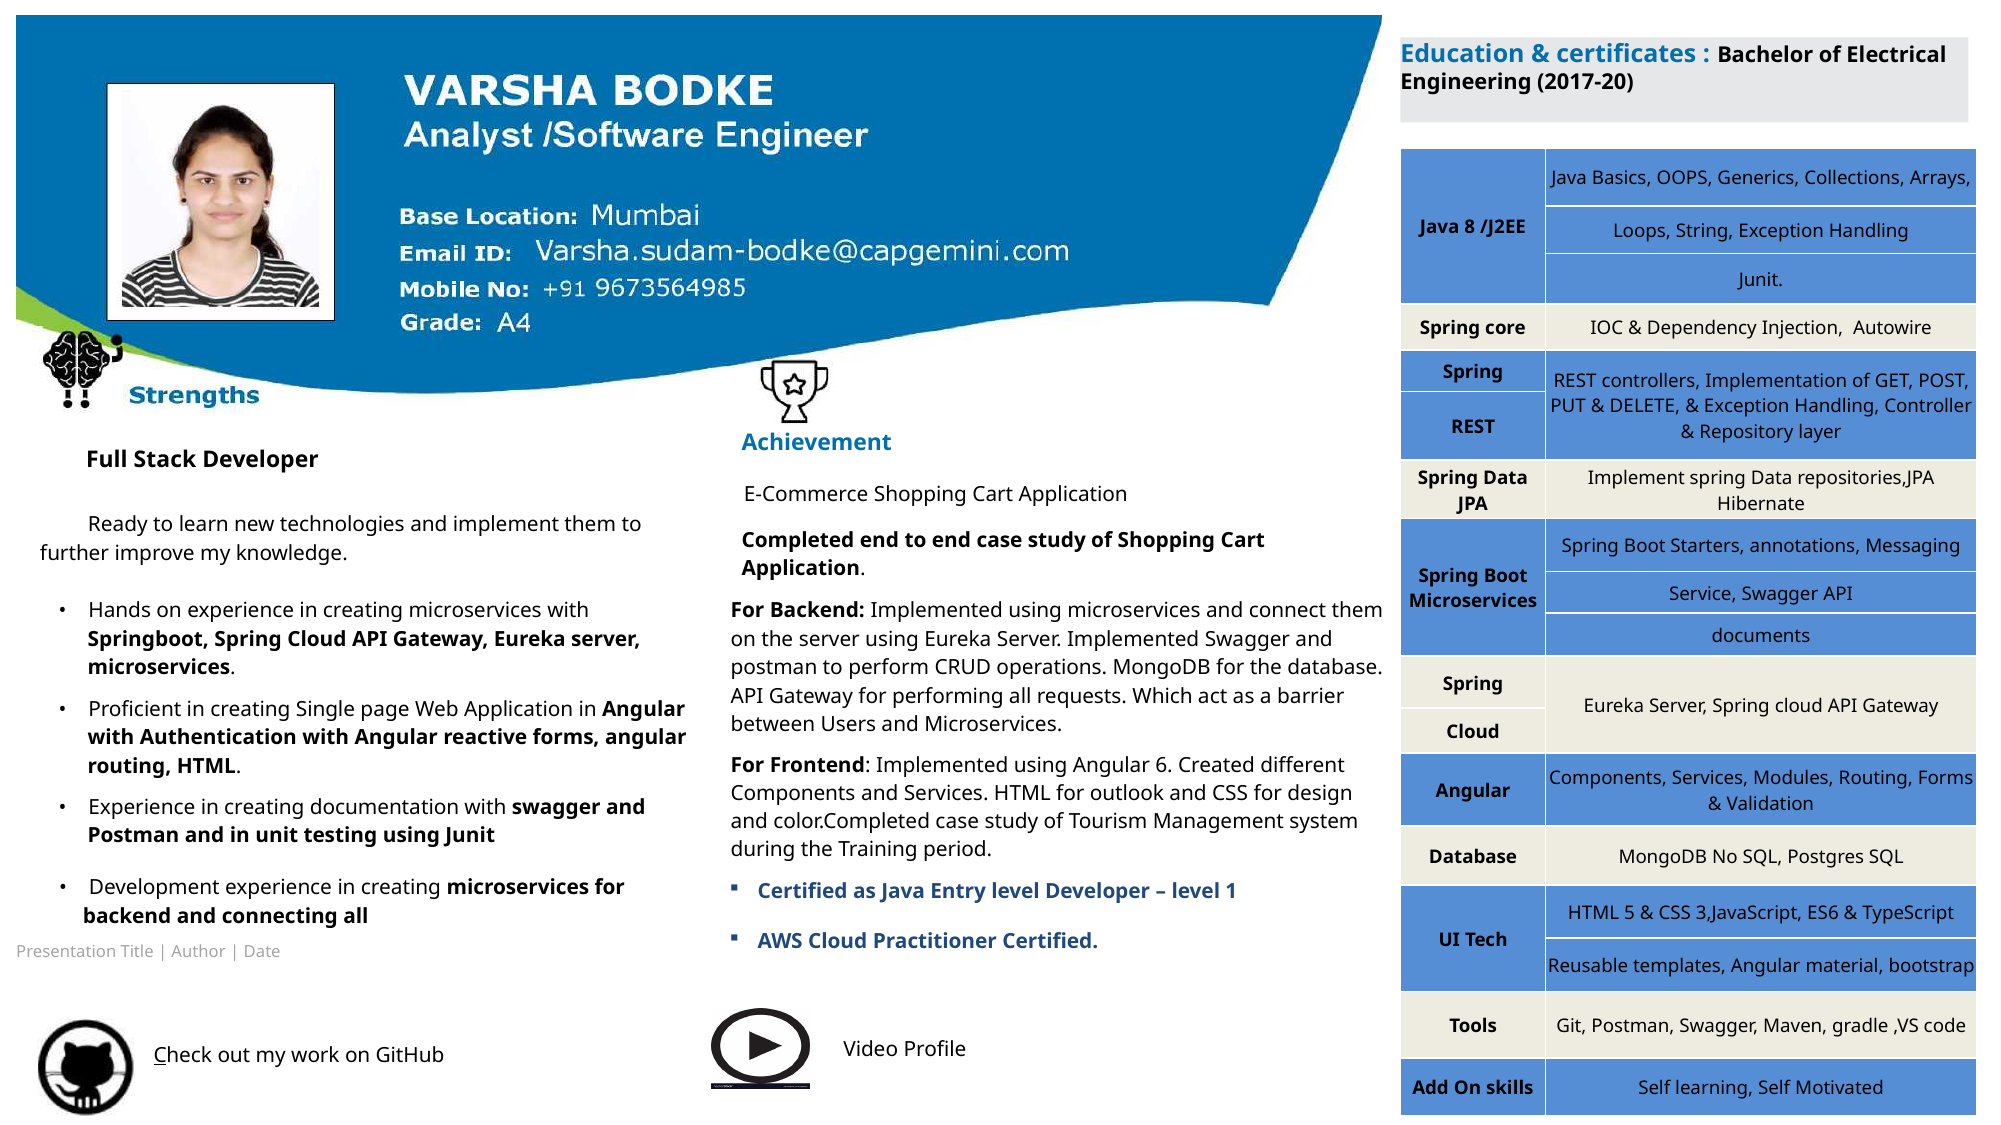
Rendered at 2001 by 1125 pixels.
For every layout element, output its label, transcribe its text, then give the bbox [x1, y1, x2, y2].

table_cell Service, Swagger API [1546, 572, 1976, 612]
table_cell Implement spring Data repositories,JPA Hibernate [1546, 461, 1976, 518]
text_box Ready to learn new technologies and implement them to further improve my knowledge. [40, 507, 685, 563]
table_cell IOC & Dependency Injection, Autowire [1546, 305, 1976, 349]
table_cell REST [1401, 392, 1545, 459]
text_box Full Stack Developer [86, 444, 355, 487]
text_box Education & certificates : Bachelor of Electrical Engineering (2017-20) [1400, 37, 1969, 123]
table_cell Add On skills [1401, 1059, 1545, 1115]
table_cell Spring Boot Starters, annotations, Messaging [1546, 519, 1976, 571]
table_cell Components, Services, Modules, Routing, Forms & Validation [1546, 754, 1976, 825]
table_cell documents [1546, 614, 1976, 655]
table_cell Eureka Server, Spring cloud API Gateway [1546, 657, 1976, 752]
picture [37, 1018, 136, 1117]
text_box For Backend: Implemented using microservices and connect them on the server using Eureka Server. Implemented Swagger and postman to perform CRUD operations. MongoDB for the database. API Gateway for performing all requests. Which act as a barrier between Users and Microservices. For Frontend: Implemented using Angular 6. Created different Components and Services. HTML for outlook and CSS for design and color.Completed case study of Tourism Management system during the Training period. [730, 593, 1395, 876]
text_box • Hands on experience in creating microservices with Springboot, Spring Cloud API Gateway, Eureka server, microservices. • Proficient in creating Single page Web Application in Angular with Authentication with Angular reactive forms, angular routing, HTML. • Experience in creating documentation with swagger and Postman and in unit testing using Junit [55, 593, 704, 938]
table_cell Reusable templates, Angular material, bootstrap [1546, 939, 1976, 991]
table_cell HTML 5 & CSS 3,JavaScript, ES6 & TypeScript [1546, 886, 1976, 937]
table_cell Self learning, Self Motivated [1546, 1059, 1976, 1115]
table_cell Spring core [1401, 305, 1545, 349]
text_box Certified as Java Entry level Developer – level 1 AWS Cloud Practitioner Certified. [714, 870, 1379, 961]
table_cell Spring [1401, 351, 1545, 391]
text_box Completed end to end case study of Shopping Cart Application. [741, 524, 1282, 579]
table_header Java Basics, OOPS, Generics, Collections, Arrays, [1546, 149, 1976, 205]
picture [15, 15, 1382, 425]
picture [711, 1007, 810, 1089]
table_cell Git, Postman, Swagger, Maven, gradle ,VS code [1546, 992, 1976, 1057]
text_box • Development experience in creating microservices for backend and connecting all Presentation Title | Author | Date [16, 870, 648, 973]
table_cell Database [1401, 827, 1545, 884]
table_cell Loops, String, Exception Handling [1546, 207, 1976, 253]
text_box Achievement [741, 433, 933, 464]
table_cell Spring [1401, 657, 1545, 707]
table_cell REST controllers, Implementation of GET, POST, PUT & DELETE, & Exception Handling, Controller & Repository layer [1546, 351, 1976, 459]
table_cell MongoDB No SQL, Postgres SQL [1546, 827, 1976, 884]
text_box E-Commerce Shopping Cart Application [743, 481, 1256, 505]
table_cell Cloud [1401, 709, 1545, 752]
table_header Java 8 /J2EE [1401, 149, 1545, 303]
table_cell Angular [1401, 754, 1545, 825]
table_cell Tools [1401, 992, 1545, 1057]
table_cell Spring Boot Microservices [1401, 519, 1545, 655]
table_cell Junit. [1546, 254, 1976, 303]
text_box Check out my work on GitHub [153, 1041, 632, 1094]
table_cell UI Tech [1401, 886, 1545, 991]
text_box Video Profile [828, 1028, 1347, 1068]
table_cell Spring Data JPA [1401, 461, 1545, 518]
